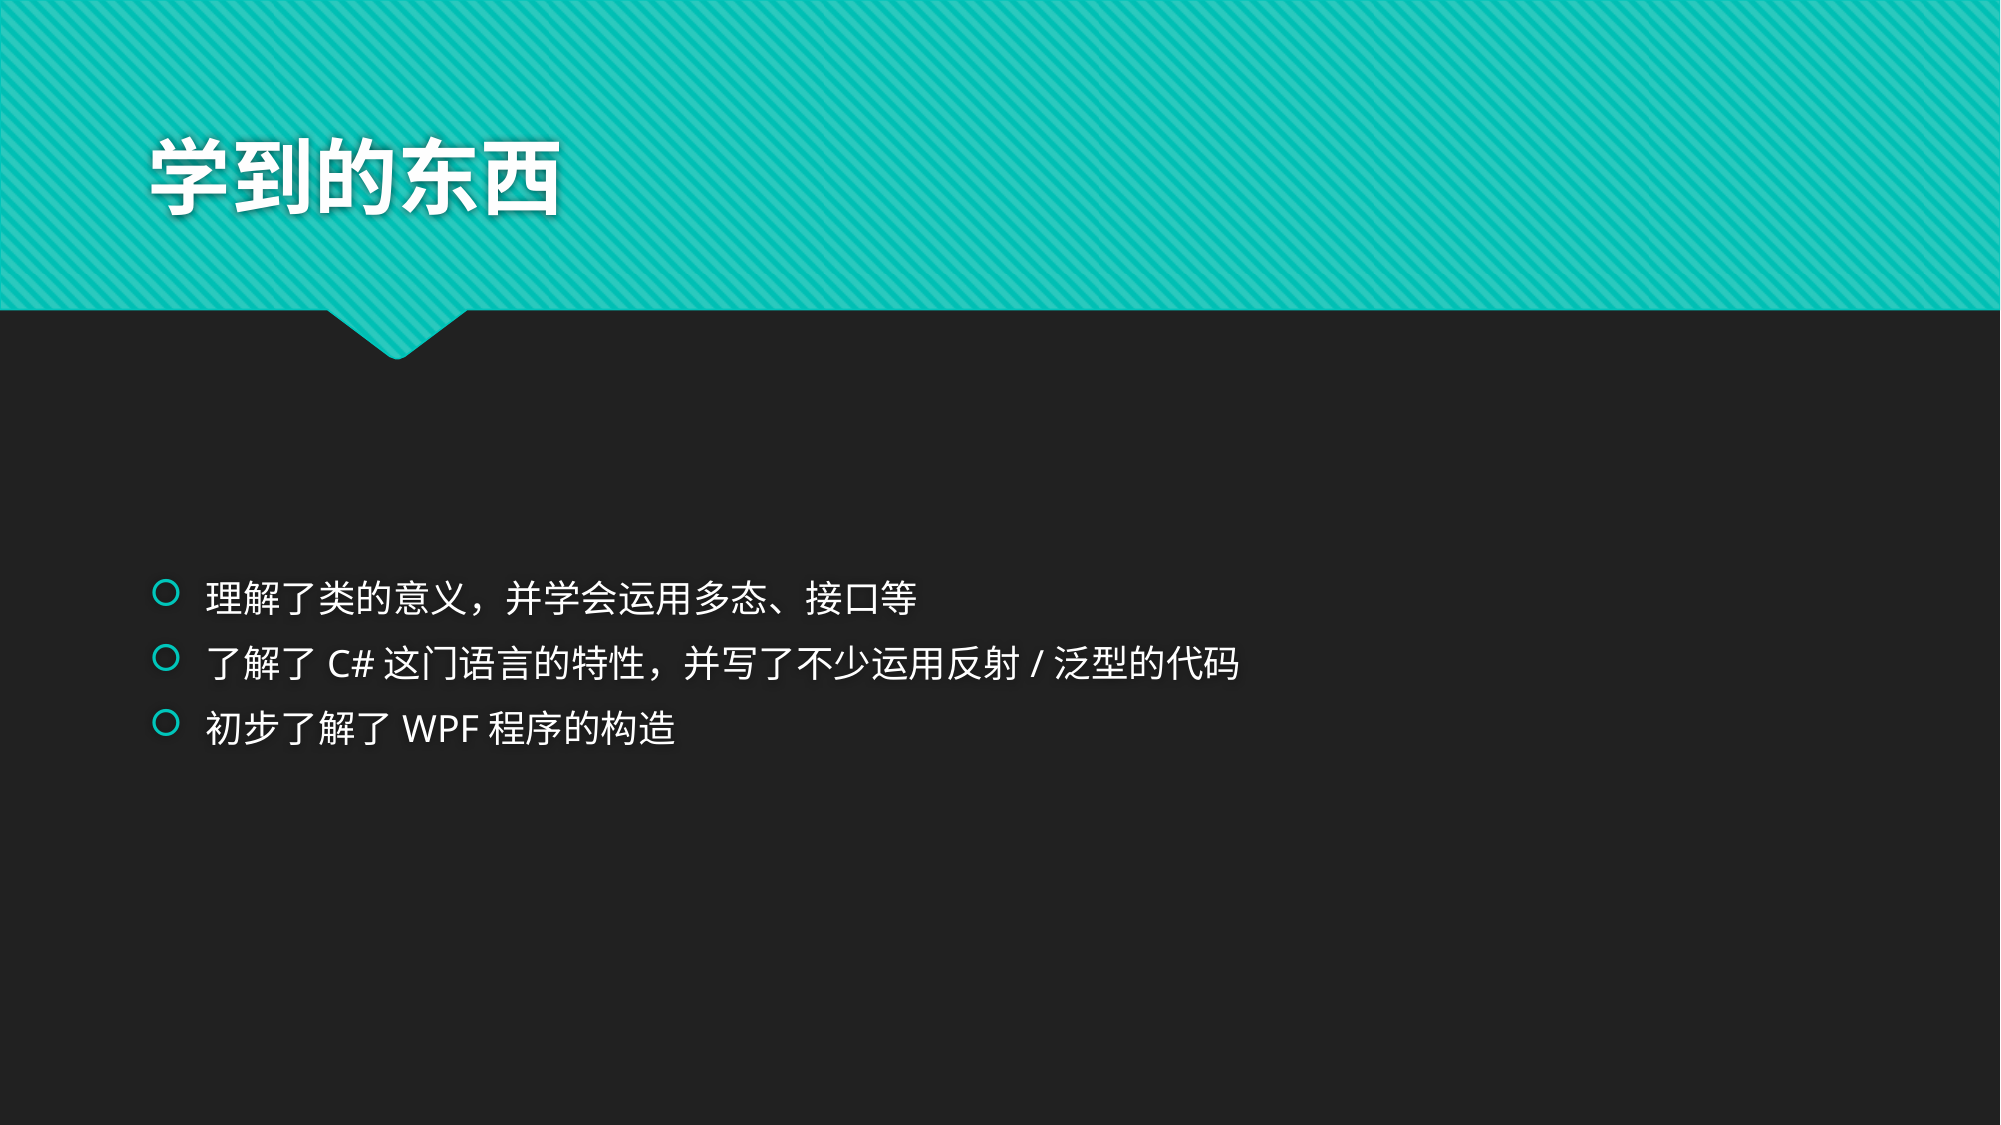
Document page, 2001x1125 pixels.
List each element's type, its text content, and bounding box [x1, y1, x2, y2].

title 学到的东西 [132, 73, 1868, 233]
list 理解了类的意义，并学会运用多态、接口等 了解了C#这门语言的特性，并写了不少运用反射/泛型的代码 初步了解了WPF程序的构造 [134, 364, 1866, 962]
